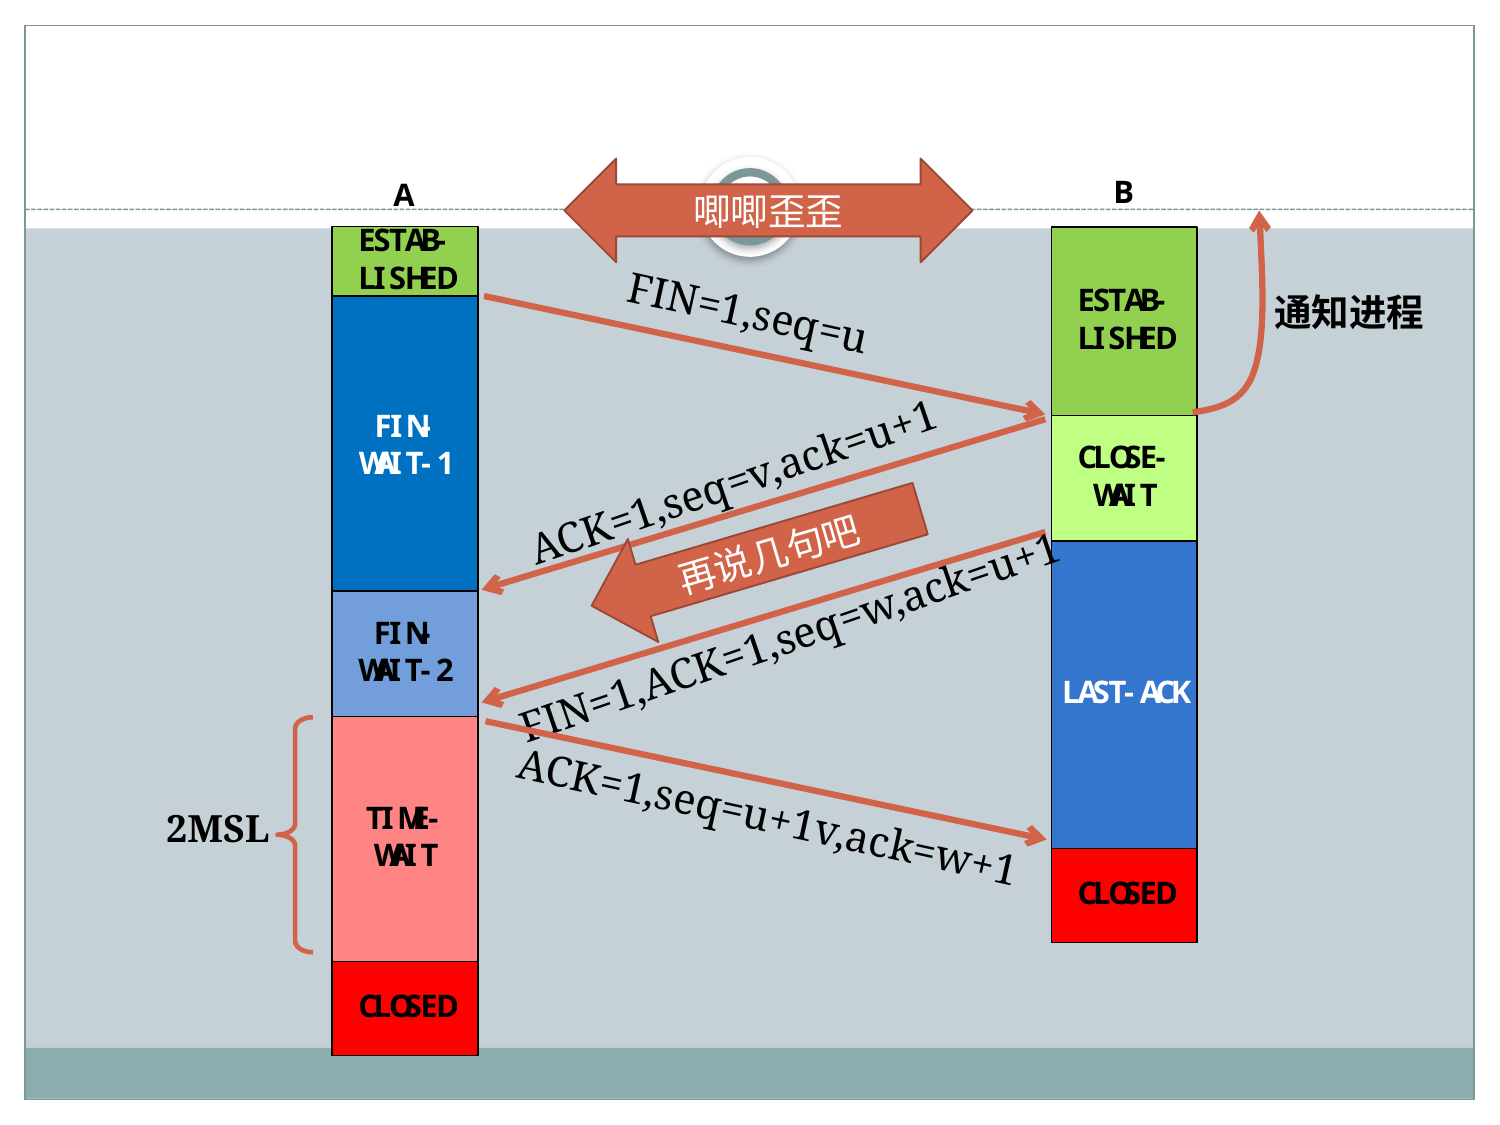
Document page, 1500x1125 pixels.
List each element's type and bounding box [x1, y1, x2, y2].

text_box [1192, 210, 1441, 413]
text_box [146, 716, 314, 953]
text_box [481, 531, 1087, 703]
text_box [485, 720, 1047, 850]
text_box [481, 418, 1046, 530]
text_box [483, 278, 1046, 415]
text_box [170, 165, 1287, 1060]
